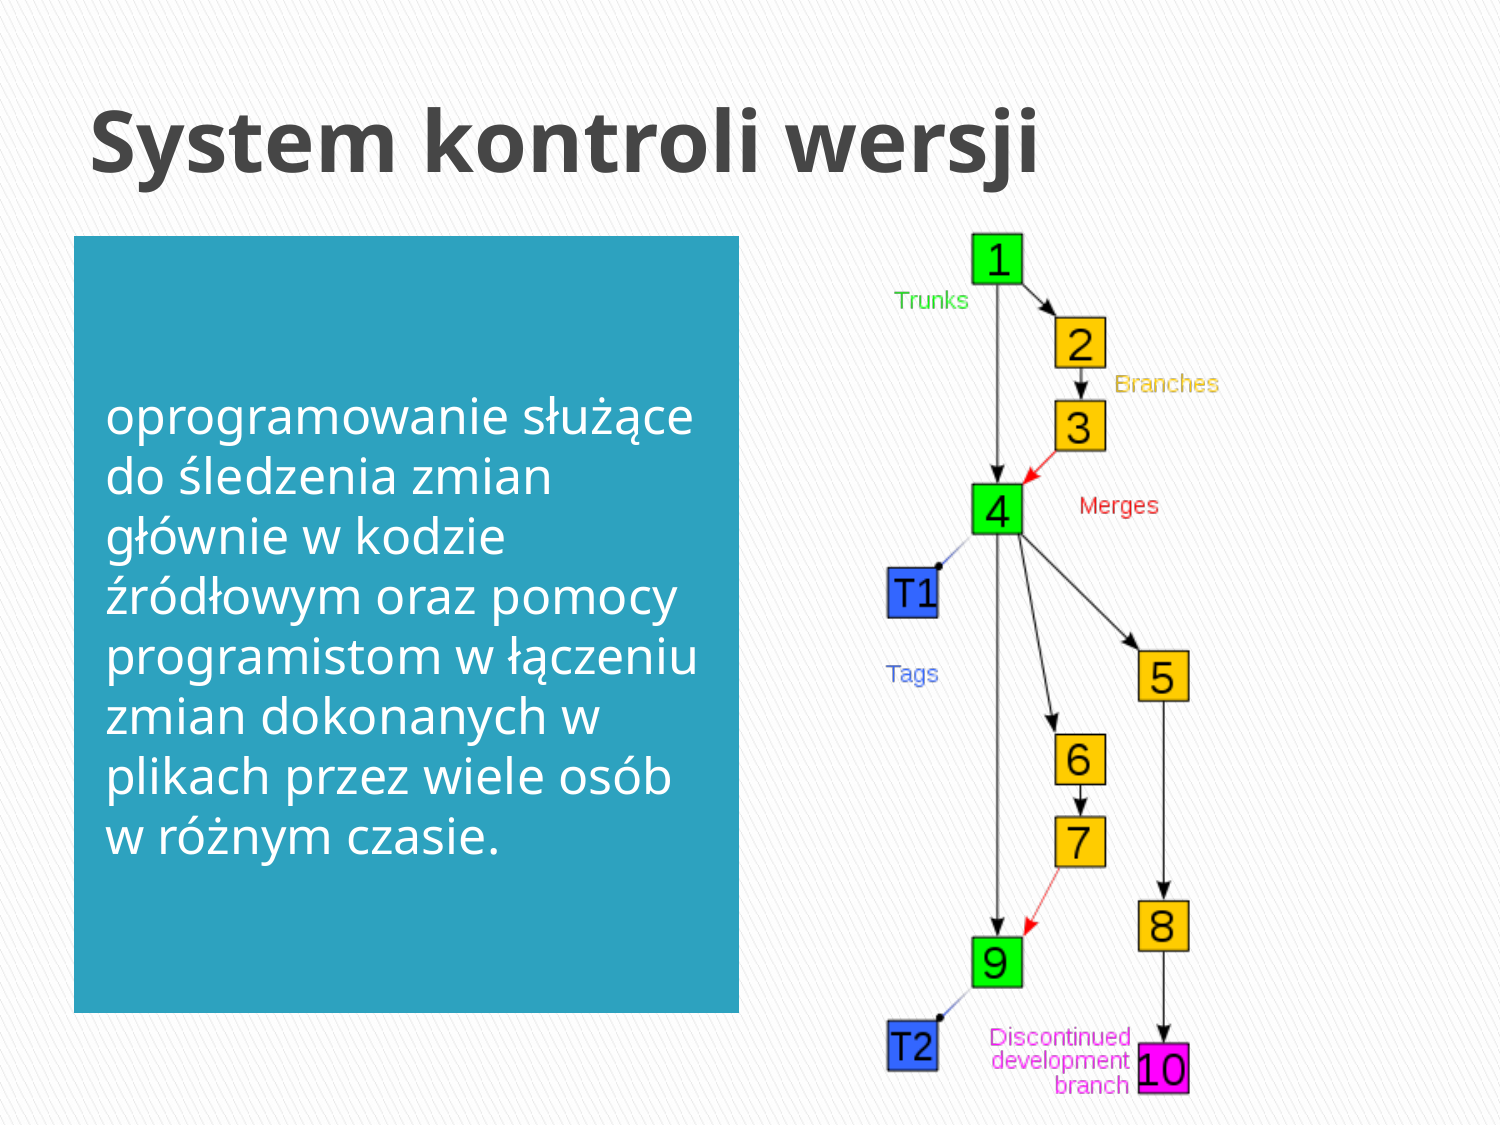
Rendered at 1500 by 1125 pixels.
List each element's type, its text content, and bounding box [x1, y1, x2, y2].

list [867, 214, 1235, 1114]
title System kontroli wersji [75, 44, 1425, 233]
list oprogramowanie służące do śledzenia zmian głównie w kodzie źródłowym oraz pomocy programistom w łączeniu zmian dokonanych w plikach przez wiele osób w różnym czasie. [74, 236, 739, 1013]
